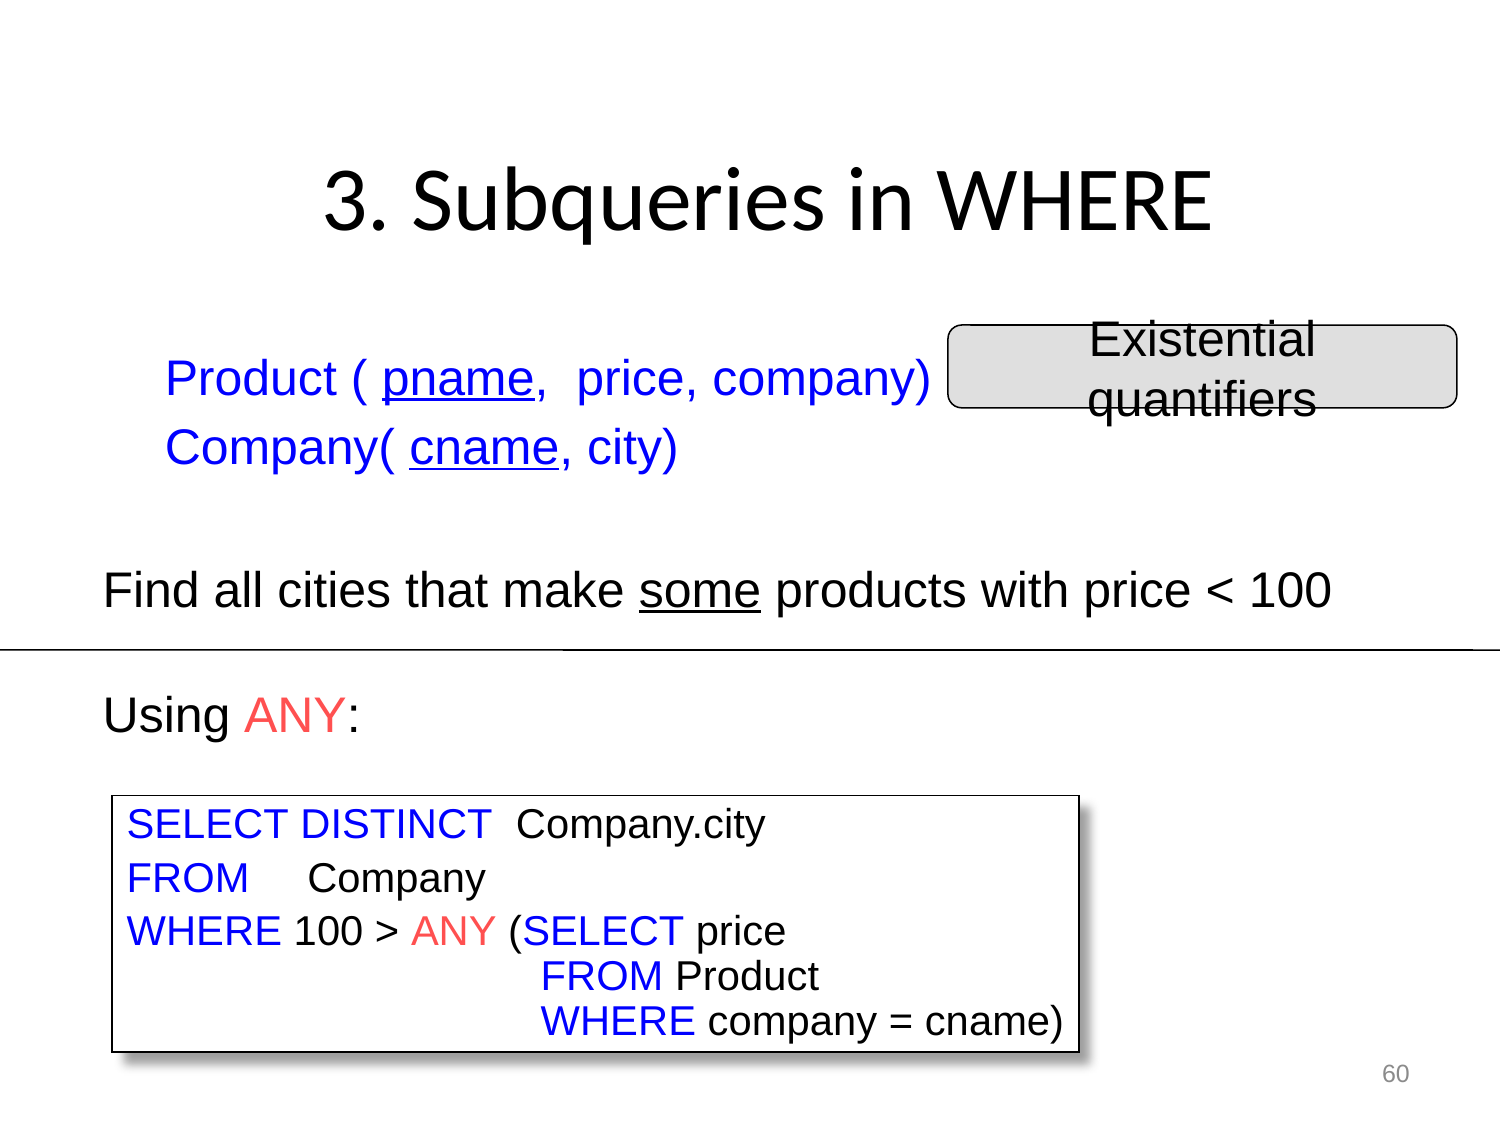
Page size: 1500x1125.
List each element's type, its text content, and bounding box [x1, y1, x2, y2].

text_box SELECT DISTINCT Company.city FROM Company WHERE 100 > ANY (SELECT price FROM Product WHERE company = cname) [111, 795, 1080, 1052]
text_box Existential quantifiers [947, 324, 1457, 408]
slide_number 60 [1074, 1042, 1425, 1103]
footer [512, 1042, 988, 1103]
text_box Product ( pname, price, company) Company( cname, city) [150, 337, 948, 483]
title 3. Subqueries in WHERE [87, 99, 1451, 288]
text_box Using ANY: [90, 674, 373, 750]
text_box Find all cities that make some products with price < 100 [87, 549, 1348, 625]
